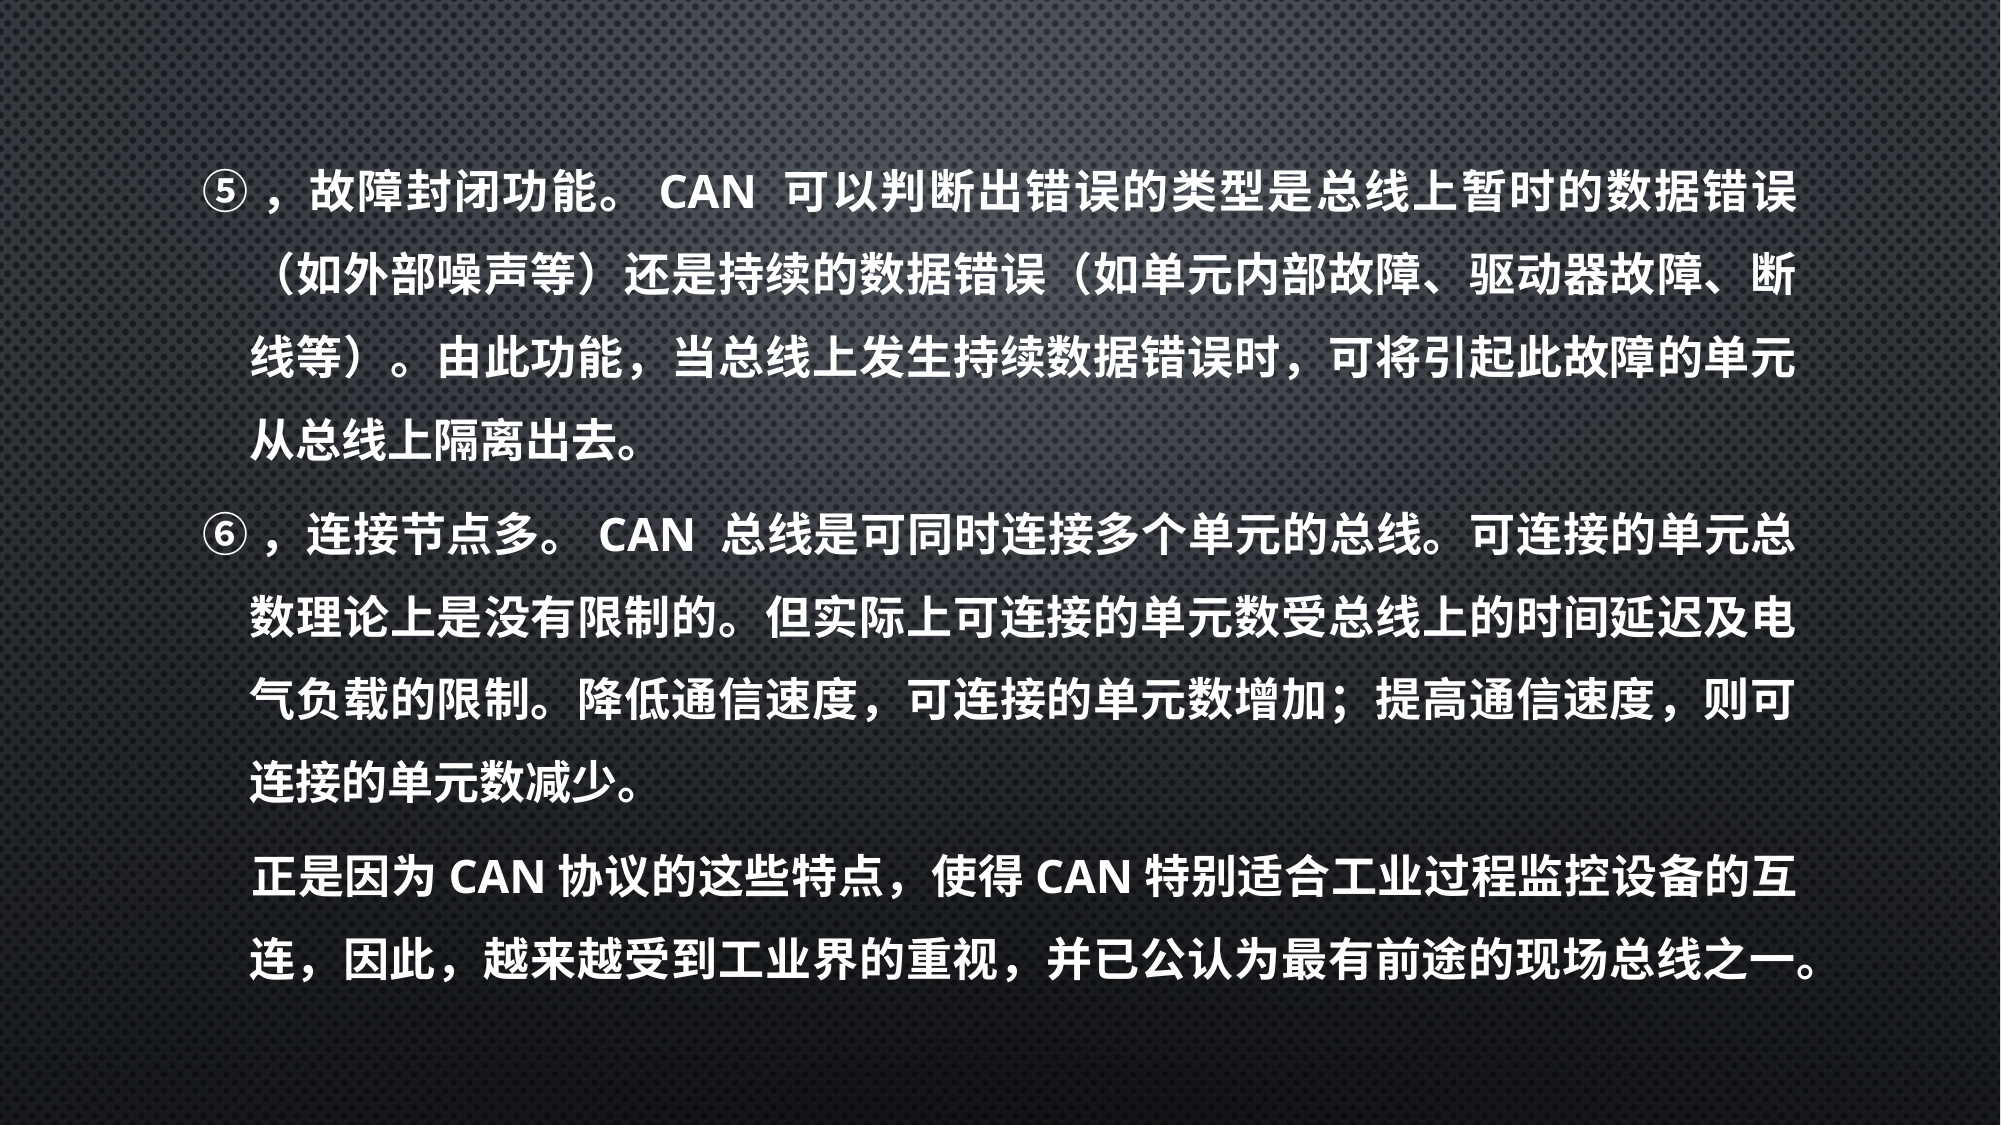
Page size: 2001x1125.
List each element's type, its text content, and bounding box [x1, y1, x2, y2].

list ⑤，故障封闭功能。CAN 可以判断出错误的类型是总线上暂时的数据错误（如外部噪声等）还是持续的数据错误（如单元内部故障、驱动器故障、断线等）。由此功能，当总线上发生持续数据错误时，可将引起此故障的单元从总线上隔离出去。 ⑥，连接节点多。CAN 总线是可同时连接多个单元的总线。可连接的单元总数理论上是没有限制的。但实际上可连接的单元数受总线上的时间延迟及电气负载的限制。降低通信速度，可连接的单元数增加；提高通信速度，则可连接的单元数减少。 正是因为CAN协议的这些特点，使得CAN特别适合工业过程监控设备的互连，因此，越来越受到工业界的重视，并已公认为最有前途的现场总线之一。 [187, 61, 1813, 1064]
